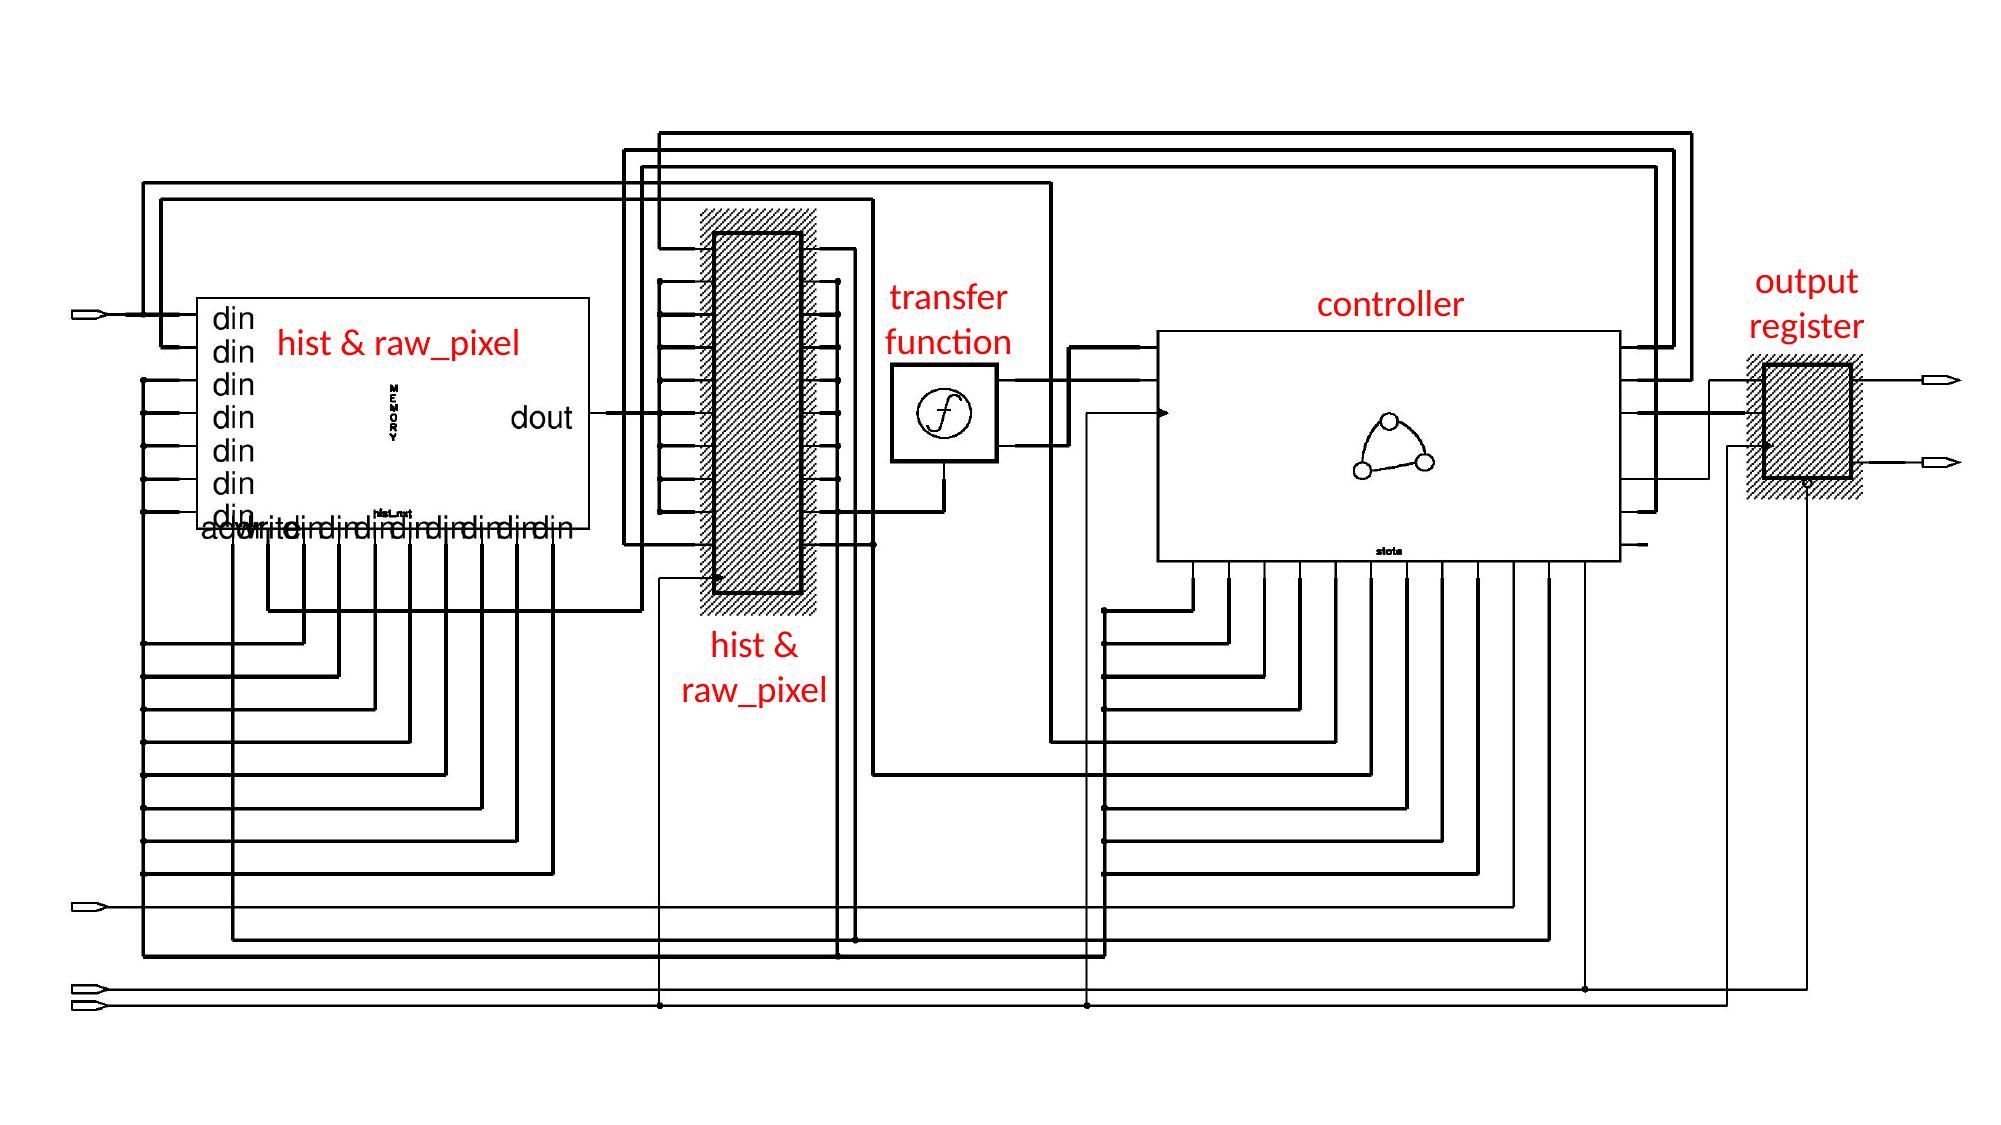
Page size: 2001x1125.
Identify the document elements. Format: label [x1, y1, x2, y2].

text_box [33, 91, 1967, 1034]
